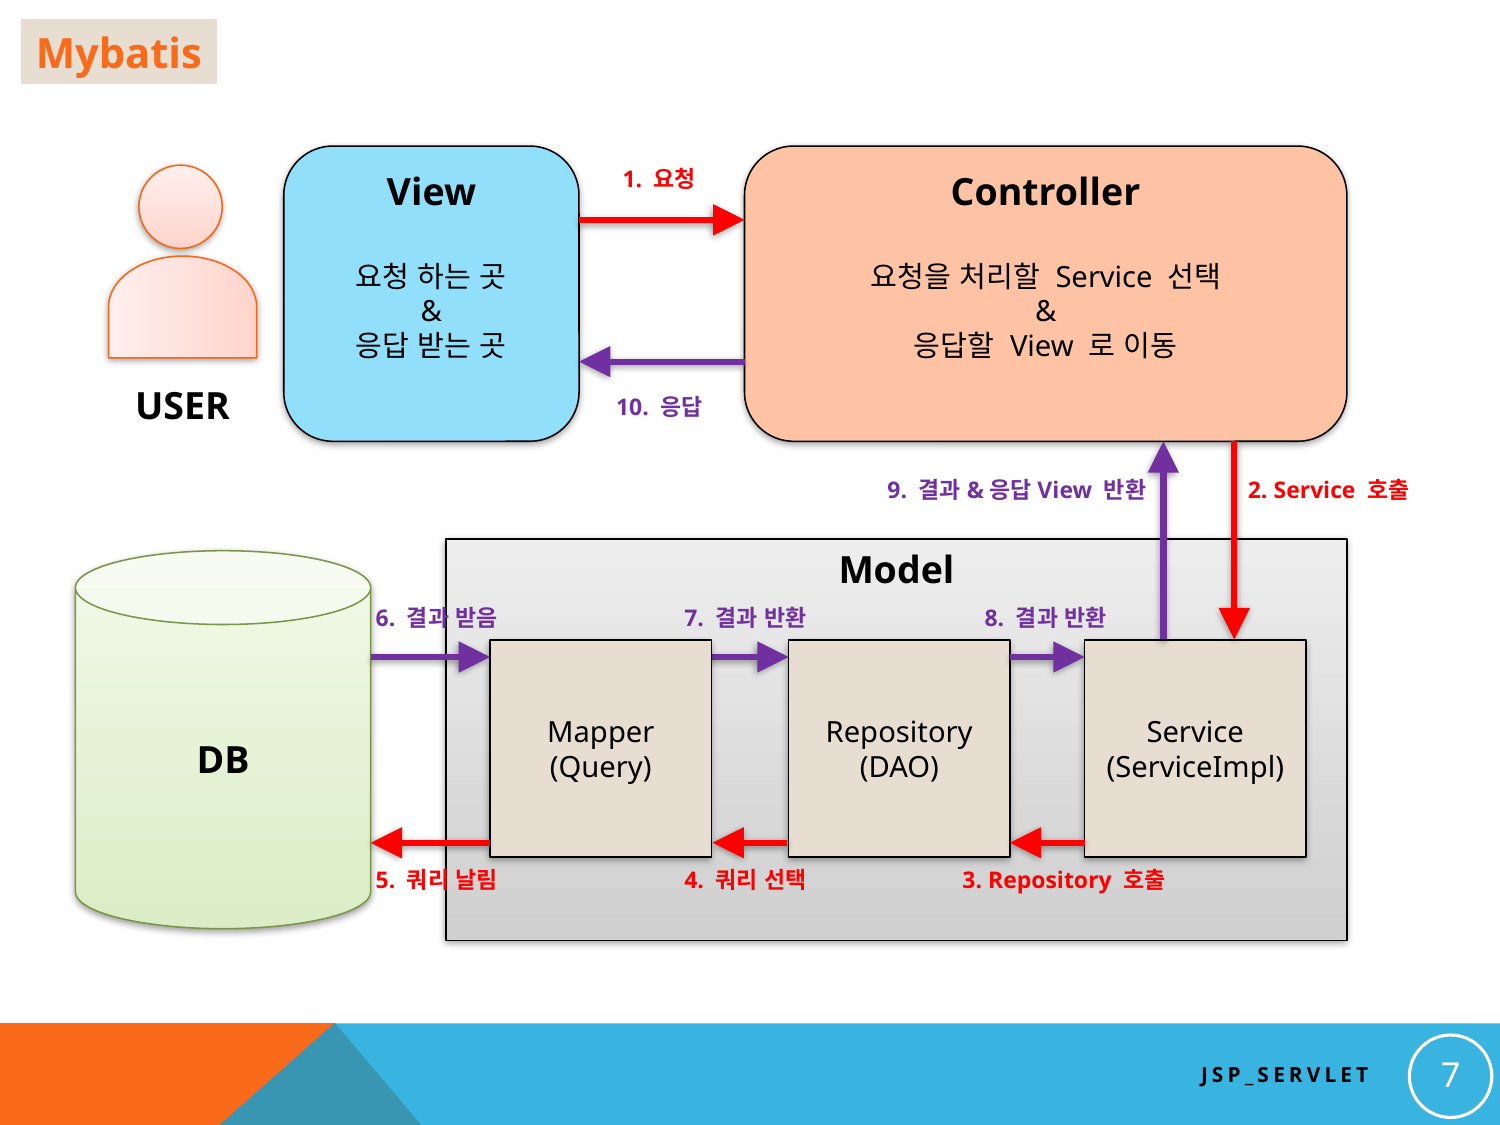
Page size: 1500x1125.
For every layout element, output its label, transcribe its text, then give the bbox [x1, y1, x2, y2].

text_box Repository (DAO) [788, 639, 1011, 858]
text_box 10. 응답 [574, 385, 745, 428]
footer JSP_SERVLET [608, 1053, 1384, 1099]
text_box USER [120, 374, 245, 435]
text_box 4. 쿼리 선택 [660, 857, 831, 901]
text_box Service (ServiceImpl) [1084, 639, 1307, 858]
text_box 7. 결과 반환 [660, 596, 831, 639]
text_box 9. 결과&응답View 반환 [872, 468, 1159, 511]
text_box Mybatis [21, 19, 217, 84]
text_box 2. Service 호출 [1238, 468, 1425, 511]
text_box Controller 요청을 처리할 Service 선택 & 응답할 View 로 이동 [743, 145, 1348, 443]
text_box View 요청 하는 곳 & 응답 받는 곳 [282, 145, 580, 443]
text_box DB [74, 549, 372, 930]
text_box 3. Repository 호출 [947, 857, 1181, 901]
slide_number 7 [1407, 1033, 1494, 1120]
text_box Model [445, 538, 1348, 941]
text_box 8. 결과 반환 [969, 596, 1123, 639]
text_box 6. 결과 받음 [351, 596, 522, 639]
text_box Mapper (Query) [489, 639, 712, 858]
text_box 5. 쿼리 날림 [351, 857, 522, 901]
text_box 1. 요청 [574, 156, 745, 199]
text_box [108, 164, 257, 359]
